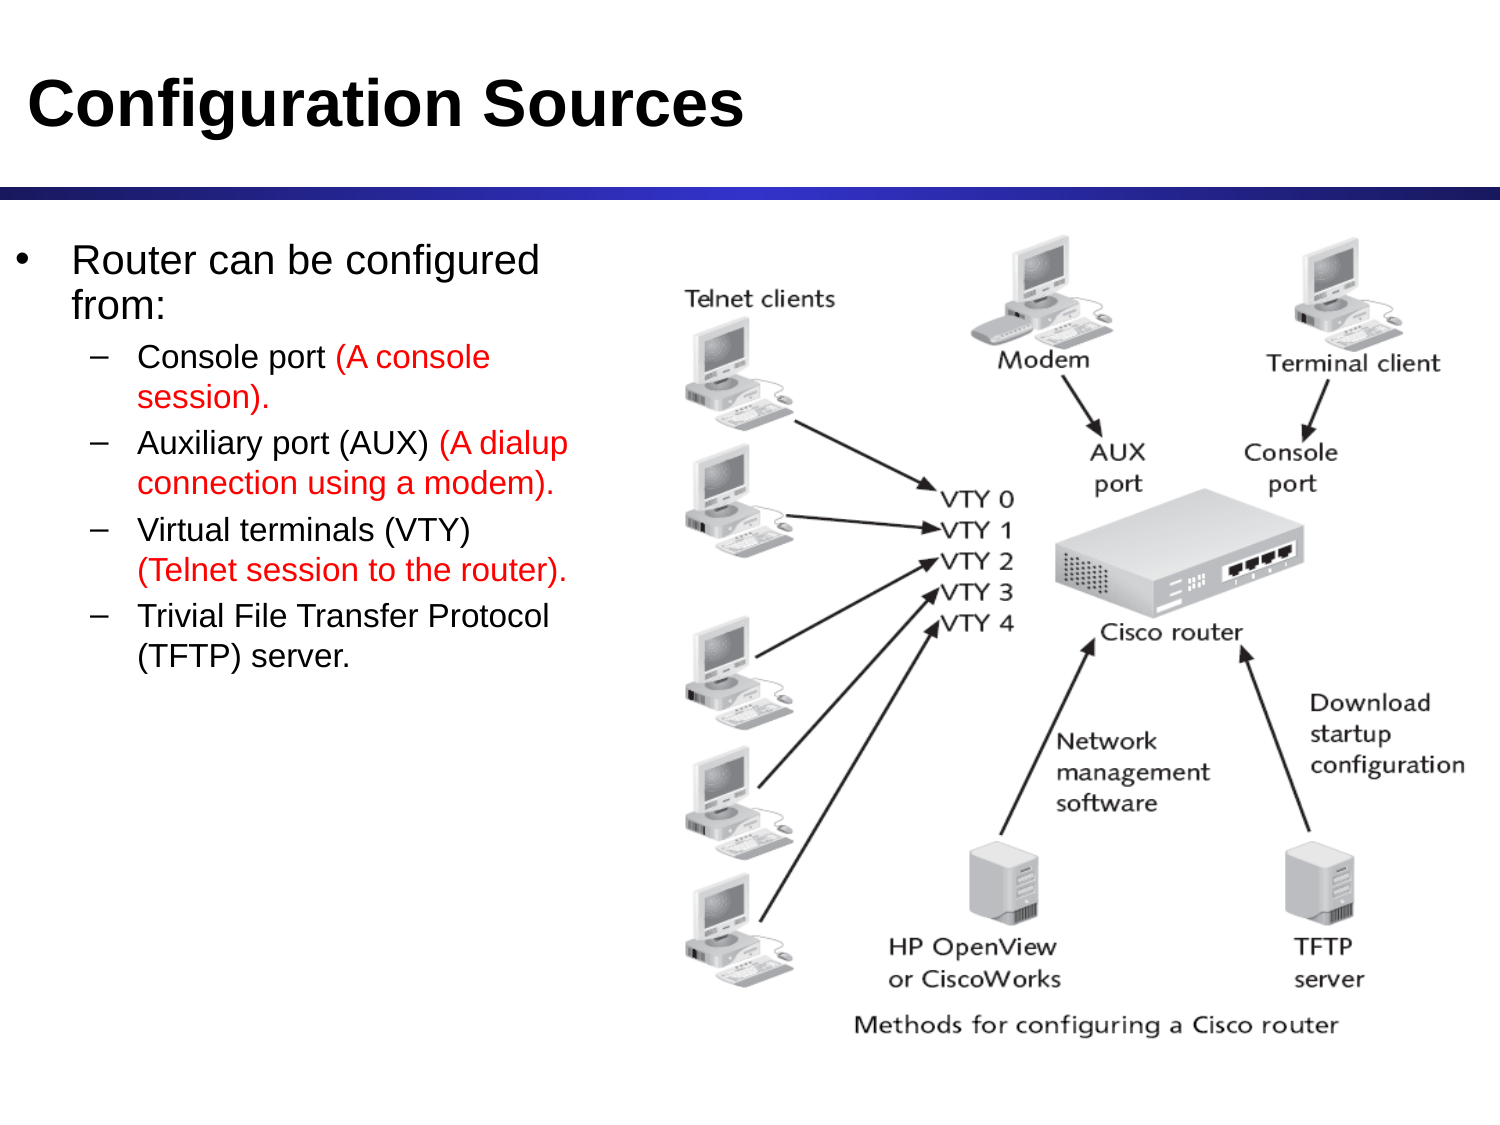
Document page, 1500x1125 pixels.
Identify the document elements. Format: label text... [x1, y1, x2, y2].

list Router can be configured from: Console port (A console session). Auxiliary port (AUX) (A dialup connection using a modem). Virtual terminals (VTY) (Telnet session to the router). Trivial File Transfer Protocol (TFTP) server. [0, 230, 588, 1031]
title Configuration Sources [12, 24, 1488, 175]
picture [675, 233, 1489, 1048]
